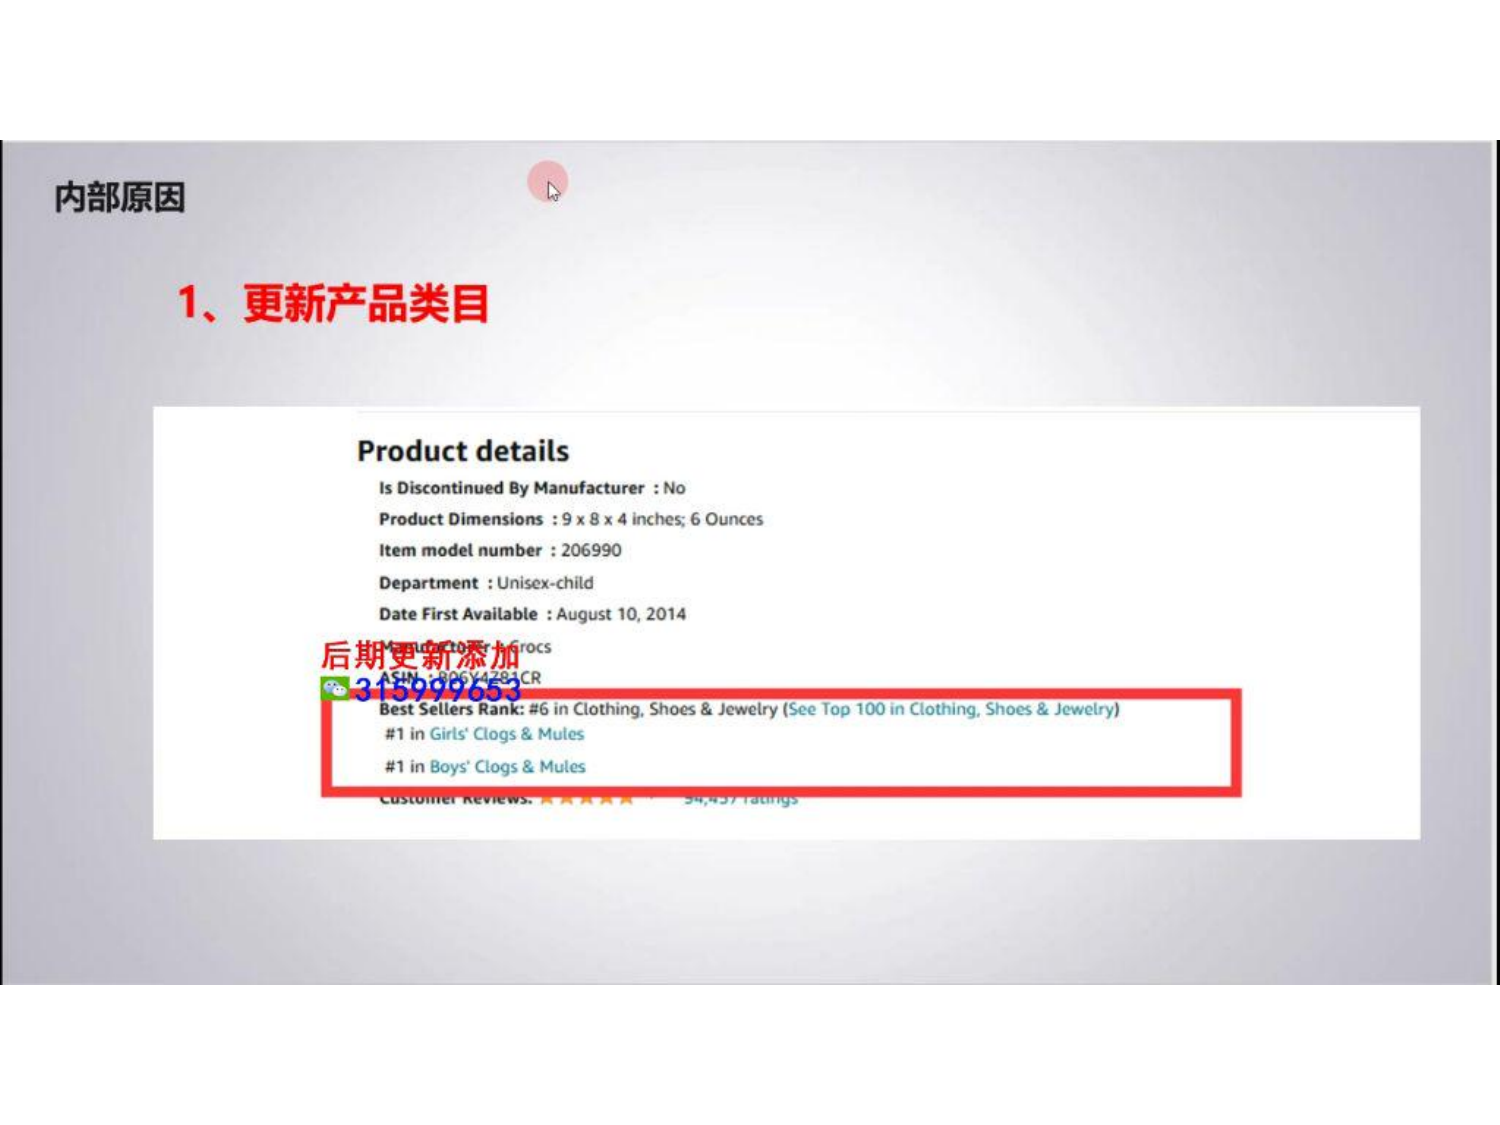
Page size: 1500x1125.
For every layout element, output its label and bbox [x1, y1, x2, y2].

picture [0, 140, 1500, 985]
